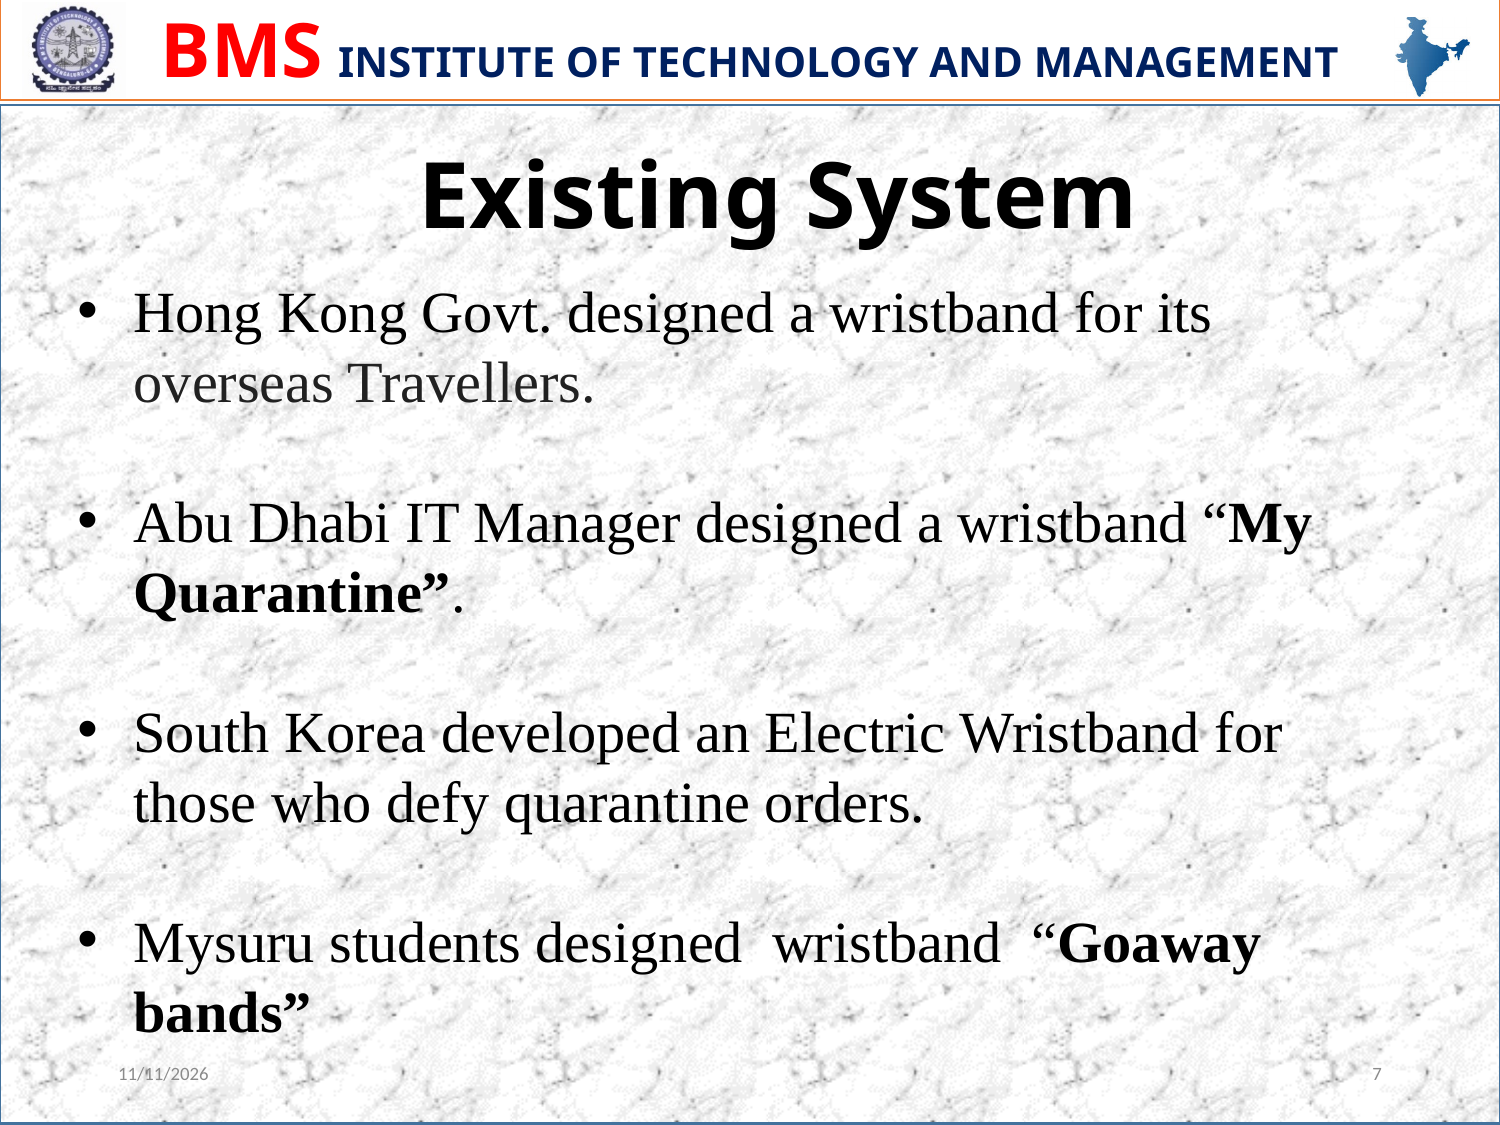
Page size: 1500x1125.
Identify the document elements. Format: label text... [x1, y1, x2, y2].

text_box Hong Kong Govt. designed a wristband for its overseas Travellers. Abu Dhabi IT Manager designed a wristband “My Quarantine”. South Korea developed an Electric Wristband for those who defy quarantine orders. Mysuru students designed wristband “Goaway bands” [62, 266, 1412, 1125]
picture [22, 2, 126, 98]
text_box Existing System [392, 141, 1184, 222]
picture [1394, 17, 1471, 98]
picture [1, 106, 1499, 1122]
